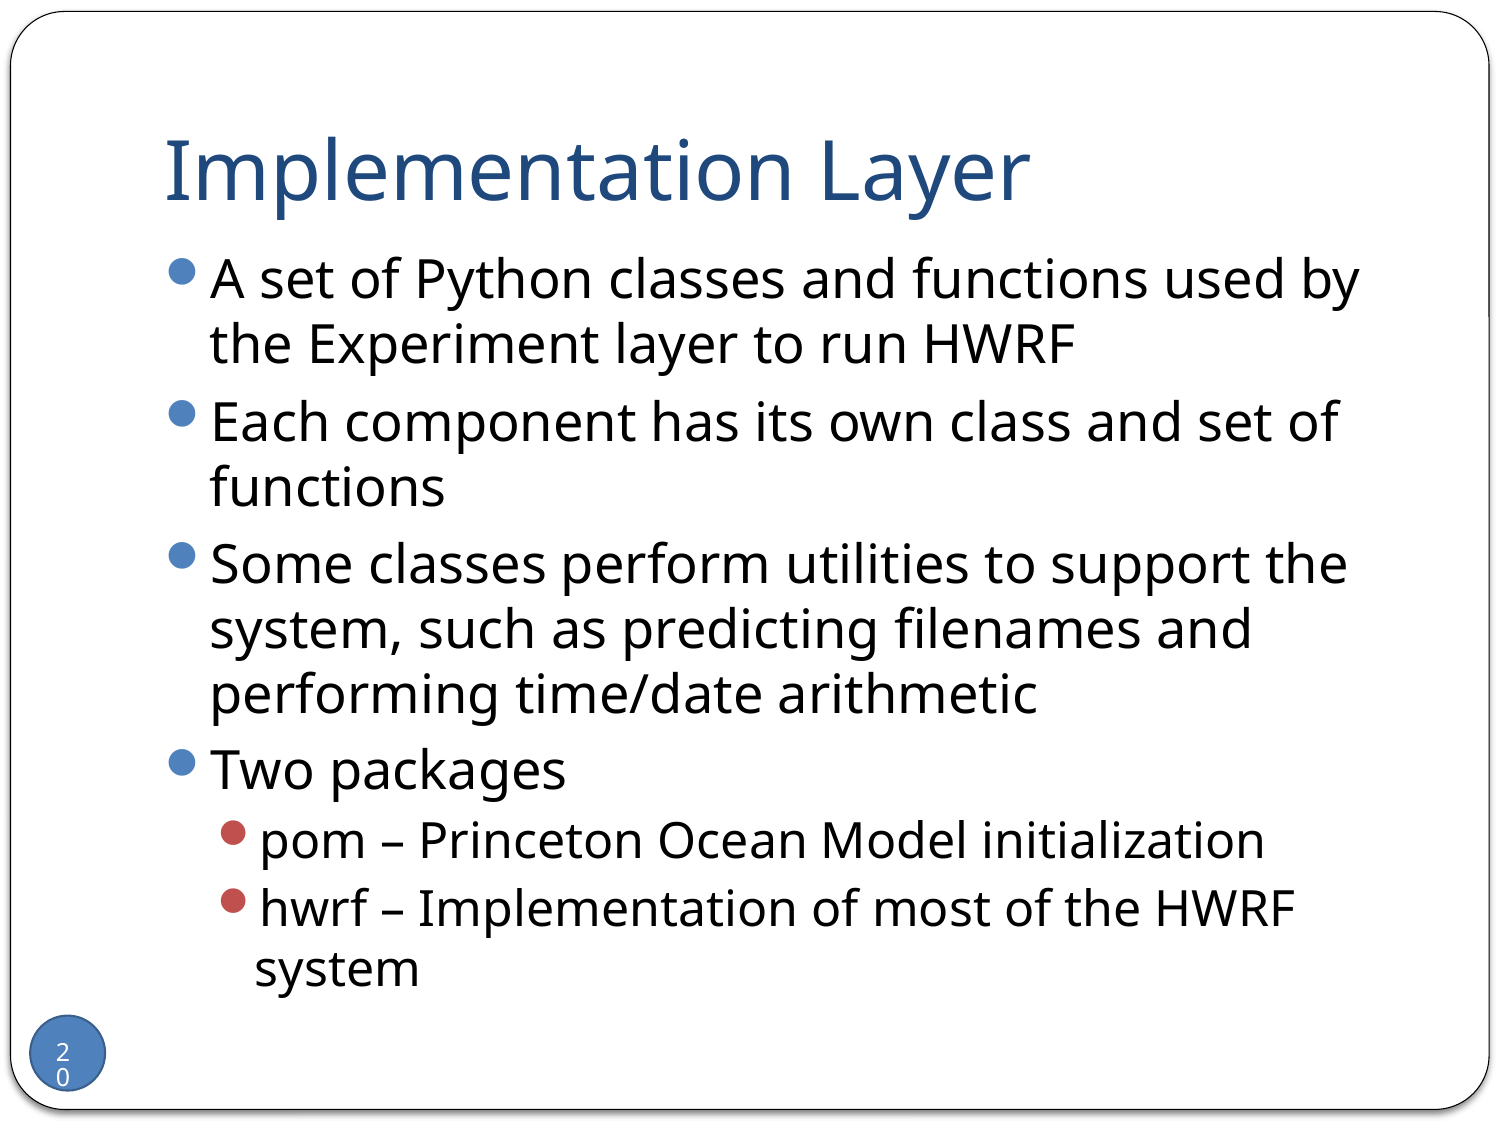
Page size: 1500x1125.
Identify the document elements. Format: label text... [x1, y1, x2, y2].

title Implementation Layer [150, 45, 1425, 233]
list A set of Python classes and functions used by the Experiment layer to run HWRF Each component has its own class and set of functions Some classes perform utilities to support the system, such as predicting filenames and performing time/date arithmetic Two packages pom – Princeton Ocean Model initialization hwrf – Implementation of most of the HWRF system [150, 237, 1425, 988]
